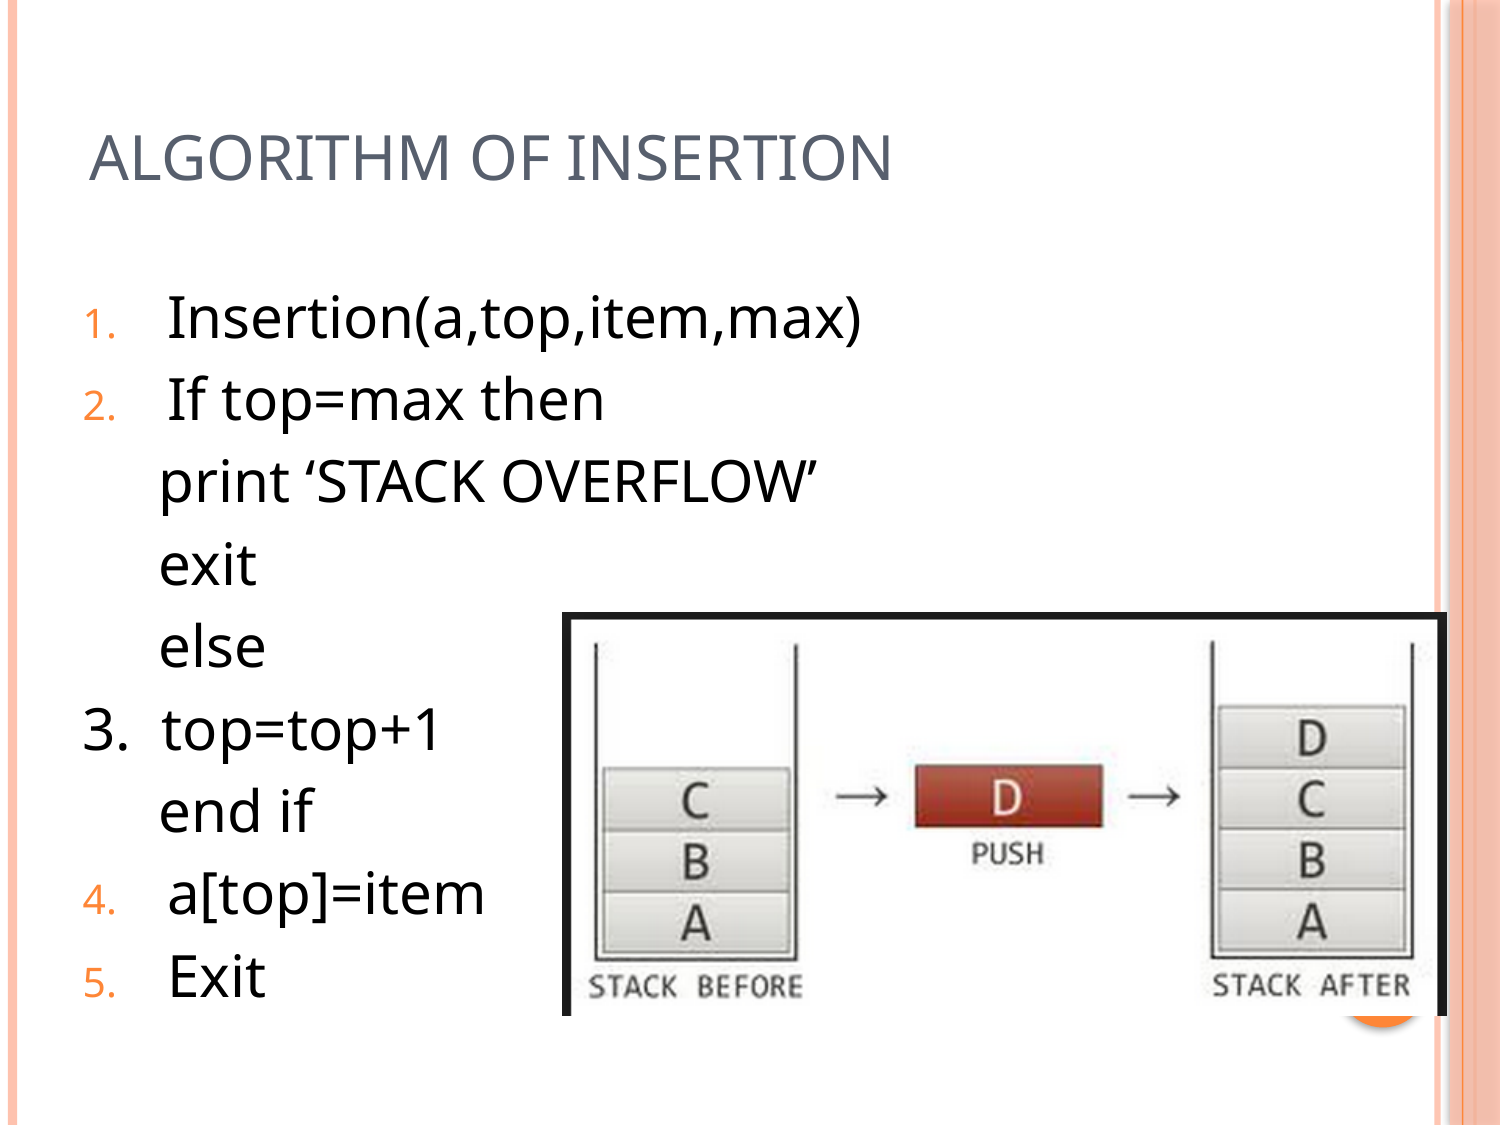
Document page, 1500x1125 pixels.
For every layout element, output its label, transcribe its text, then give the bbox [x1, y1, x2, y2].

list Insertion(a,top,item,max) If top=max then print ‘STACK OVERFLOW’ exit else 3. top=top+1 end if a[top]=item Exit [50, 200, 1463, 1100]
title Algorithm of insertion [75, 50, 1350, 200]
picture [561, 611, 1448, 1017]
